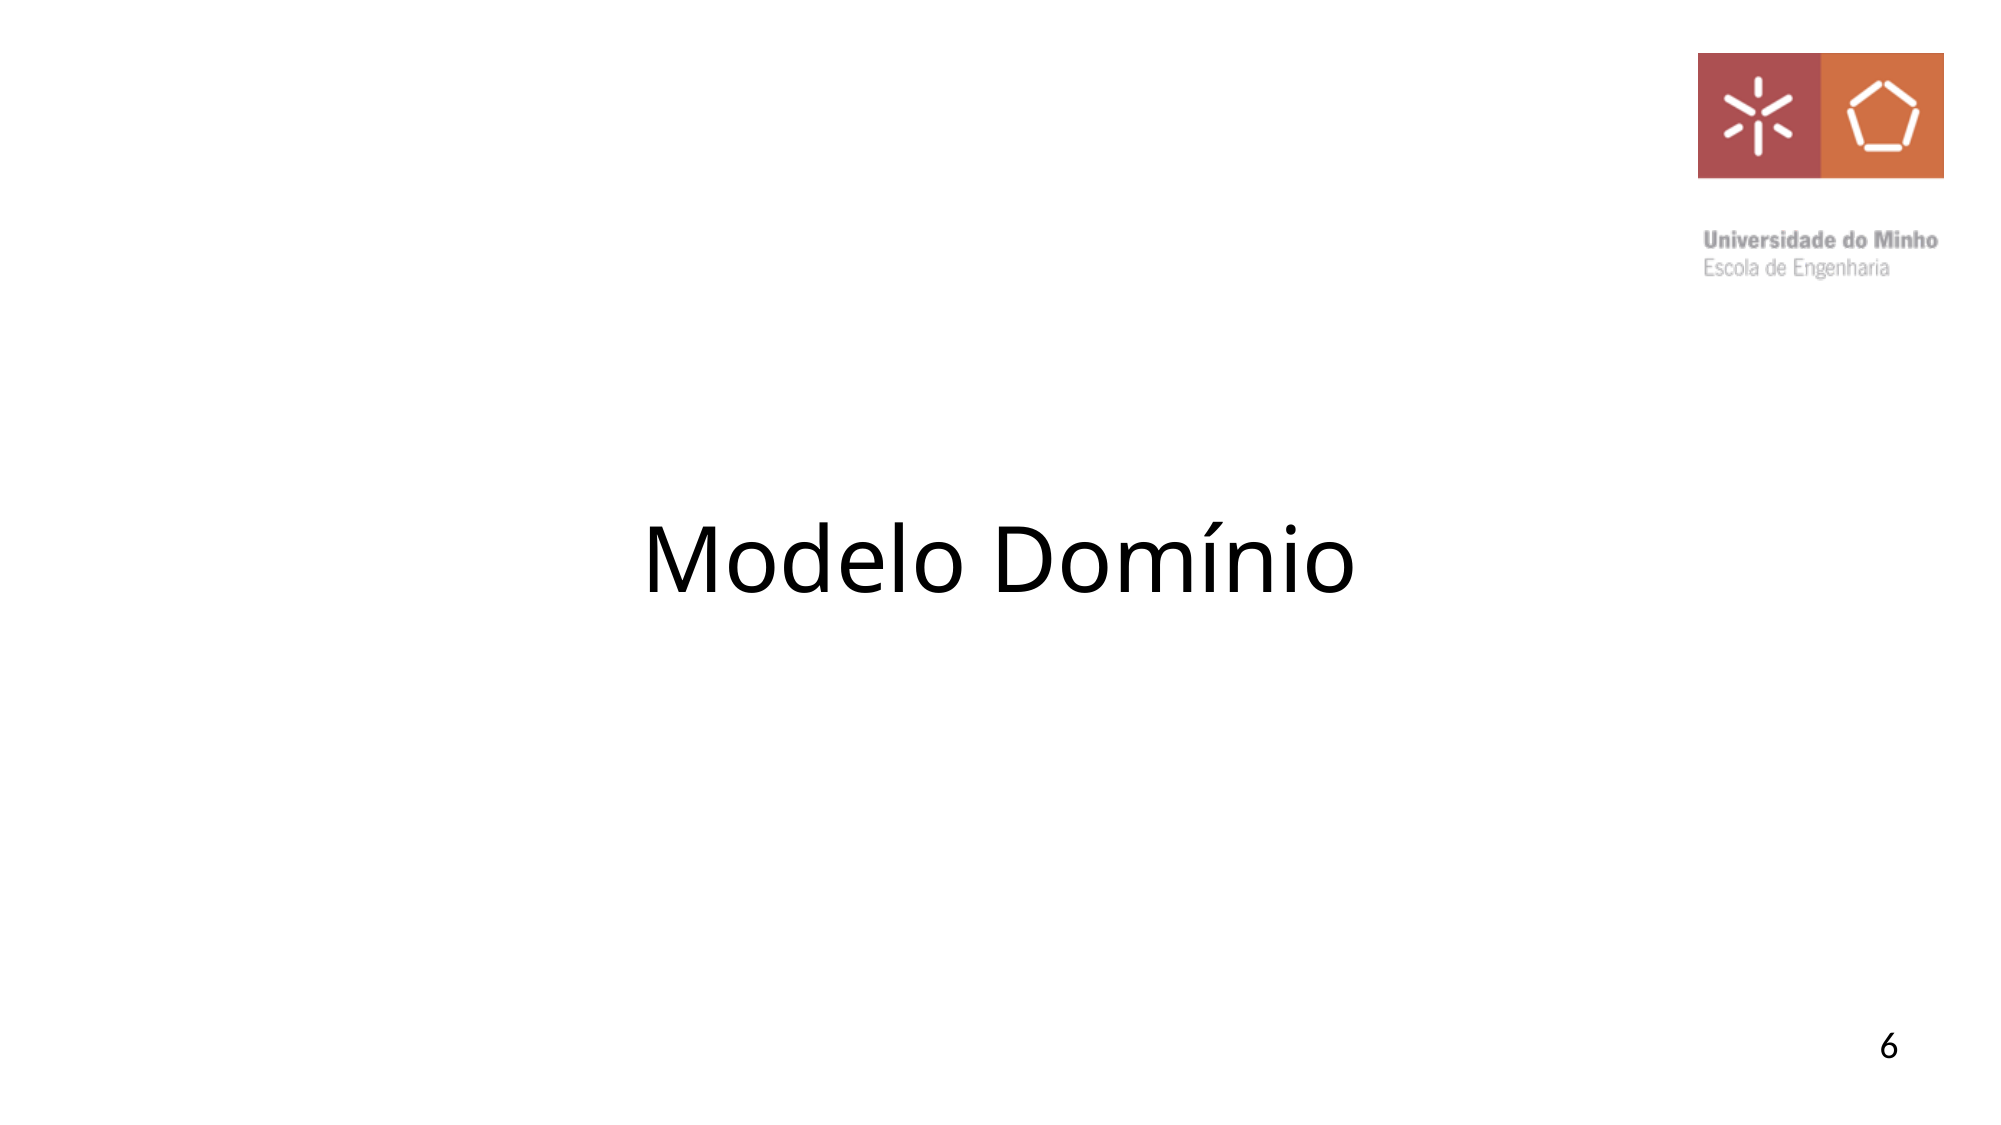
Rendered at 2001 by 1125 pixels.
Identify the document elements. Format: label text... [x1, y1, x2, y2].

text_box 6 [1864, 1013, 1916, 1074]
picture [1698, 53, 1944, 282]
title Modelo Domínio [137, 453, 1863, 672]
